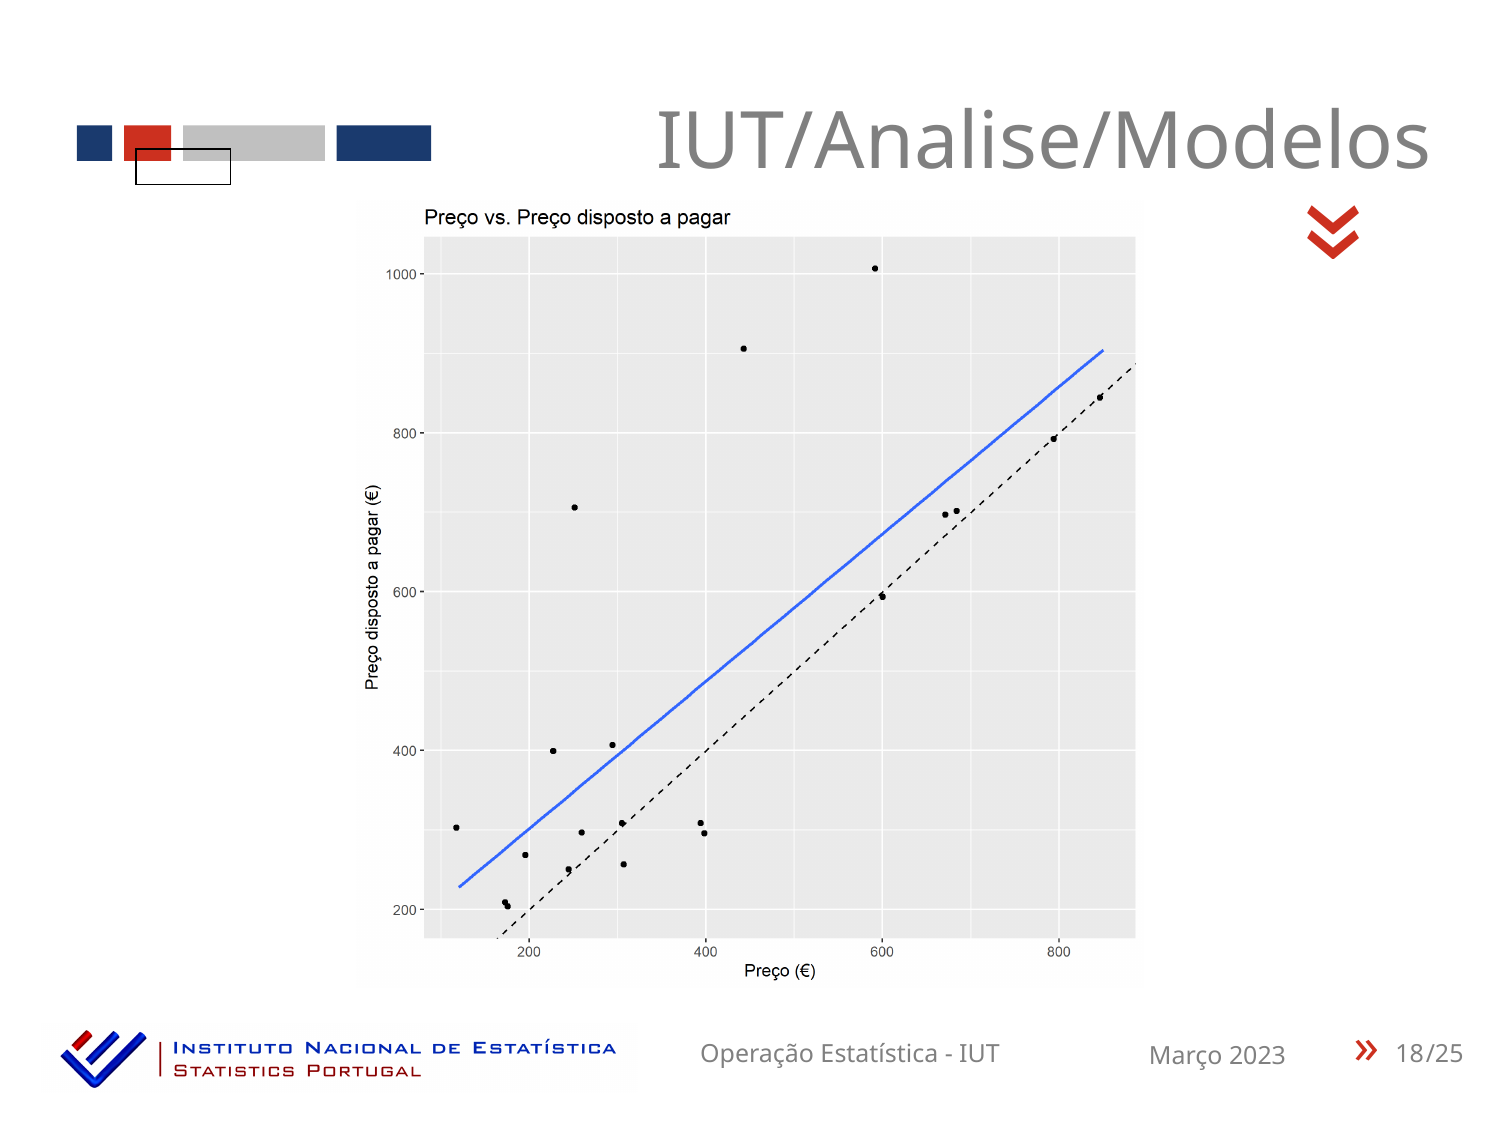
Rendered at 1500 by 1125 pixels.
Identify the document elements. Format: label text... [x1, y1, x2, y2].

text_box « [1234, 207, 1400, 280]
picture [356, 199, 1144, 988]
text_box IUT/Analise/Modelos [454, 66, 1447, 207]
picture [41, 1023, 638, 1093]
text_box 18 [1380, 1029, 1447, 1075]
